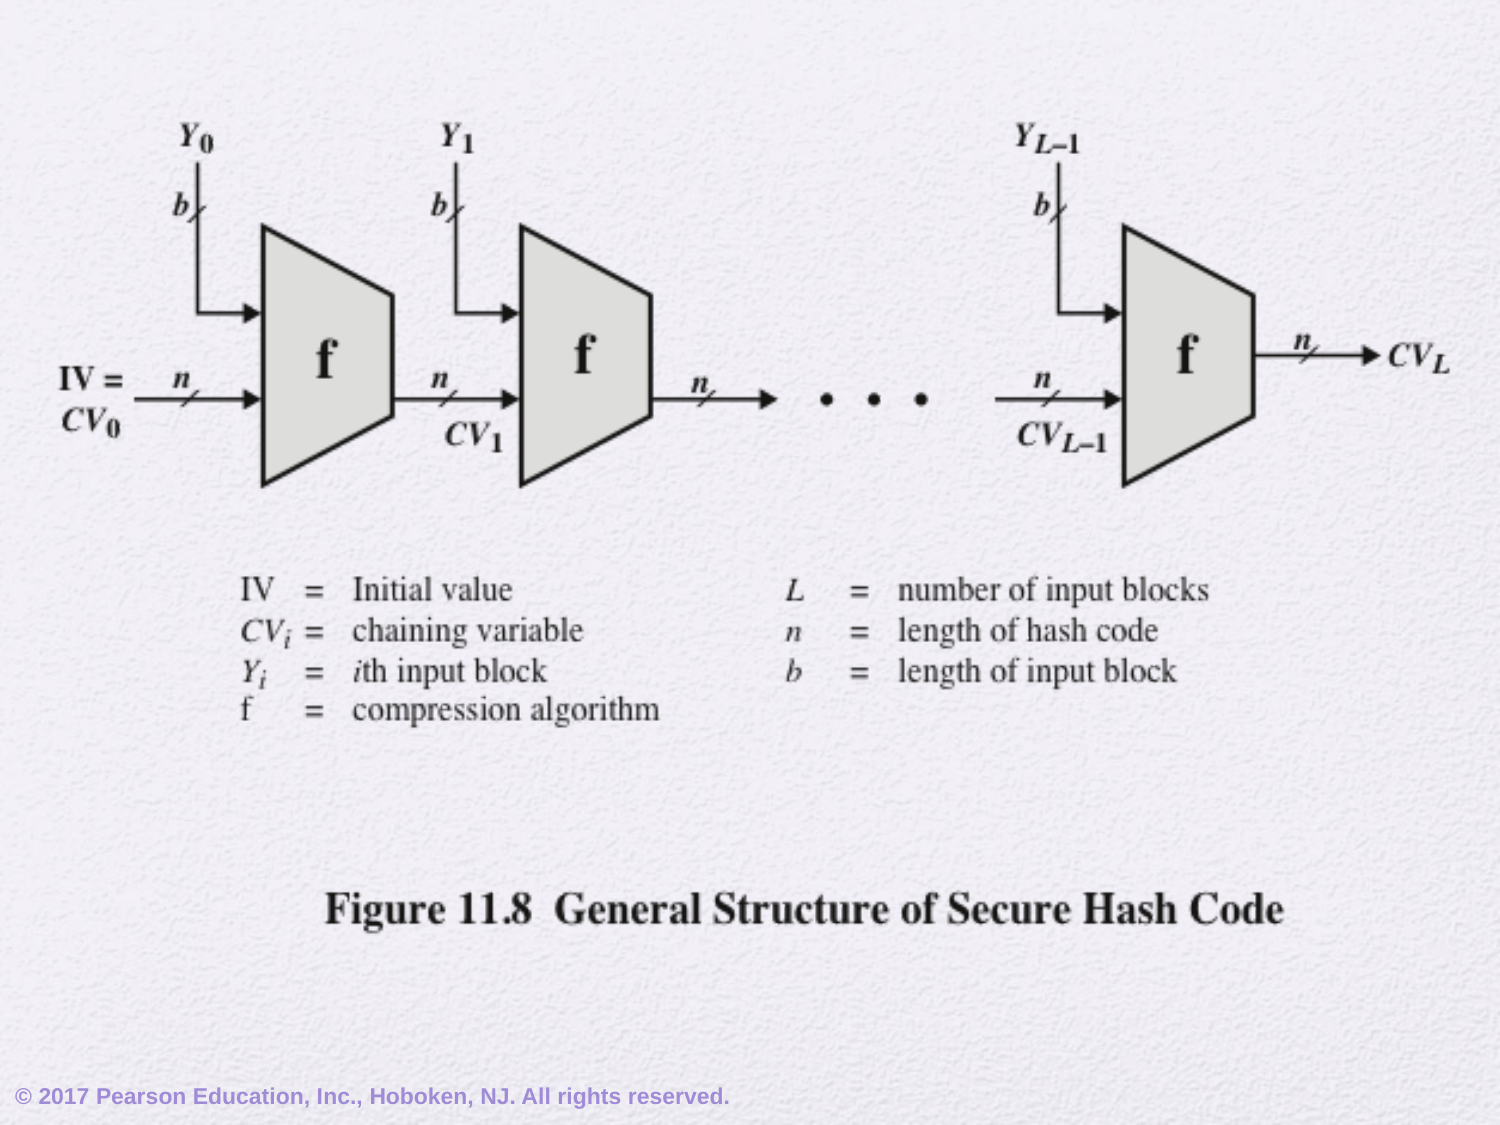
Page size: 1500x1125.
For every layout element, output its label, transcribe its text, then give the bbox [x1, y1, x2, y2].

footer © 2017 Pearson Education, Inc., Hoboken, NJ. All rights reserved. [0, 1065, 1115, 1125]
picture [0, 0, 1500, 1125]
